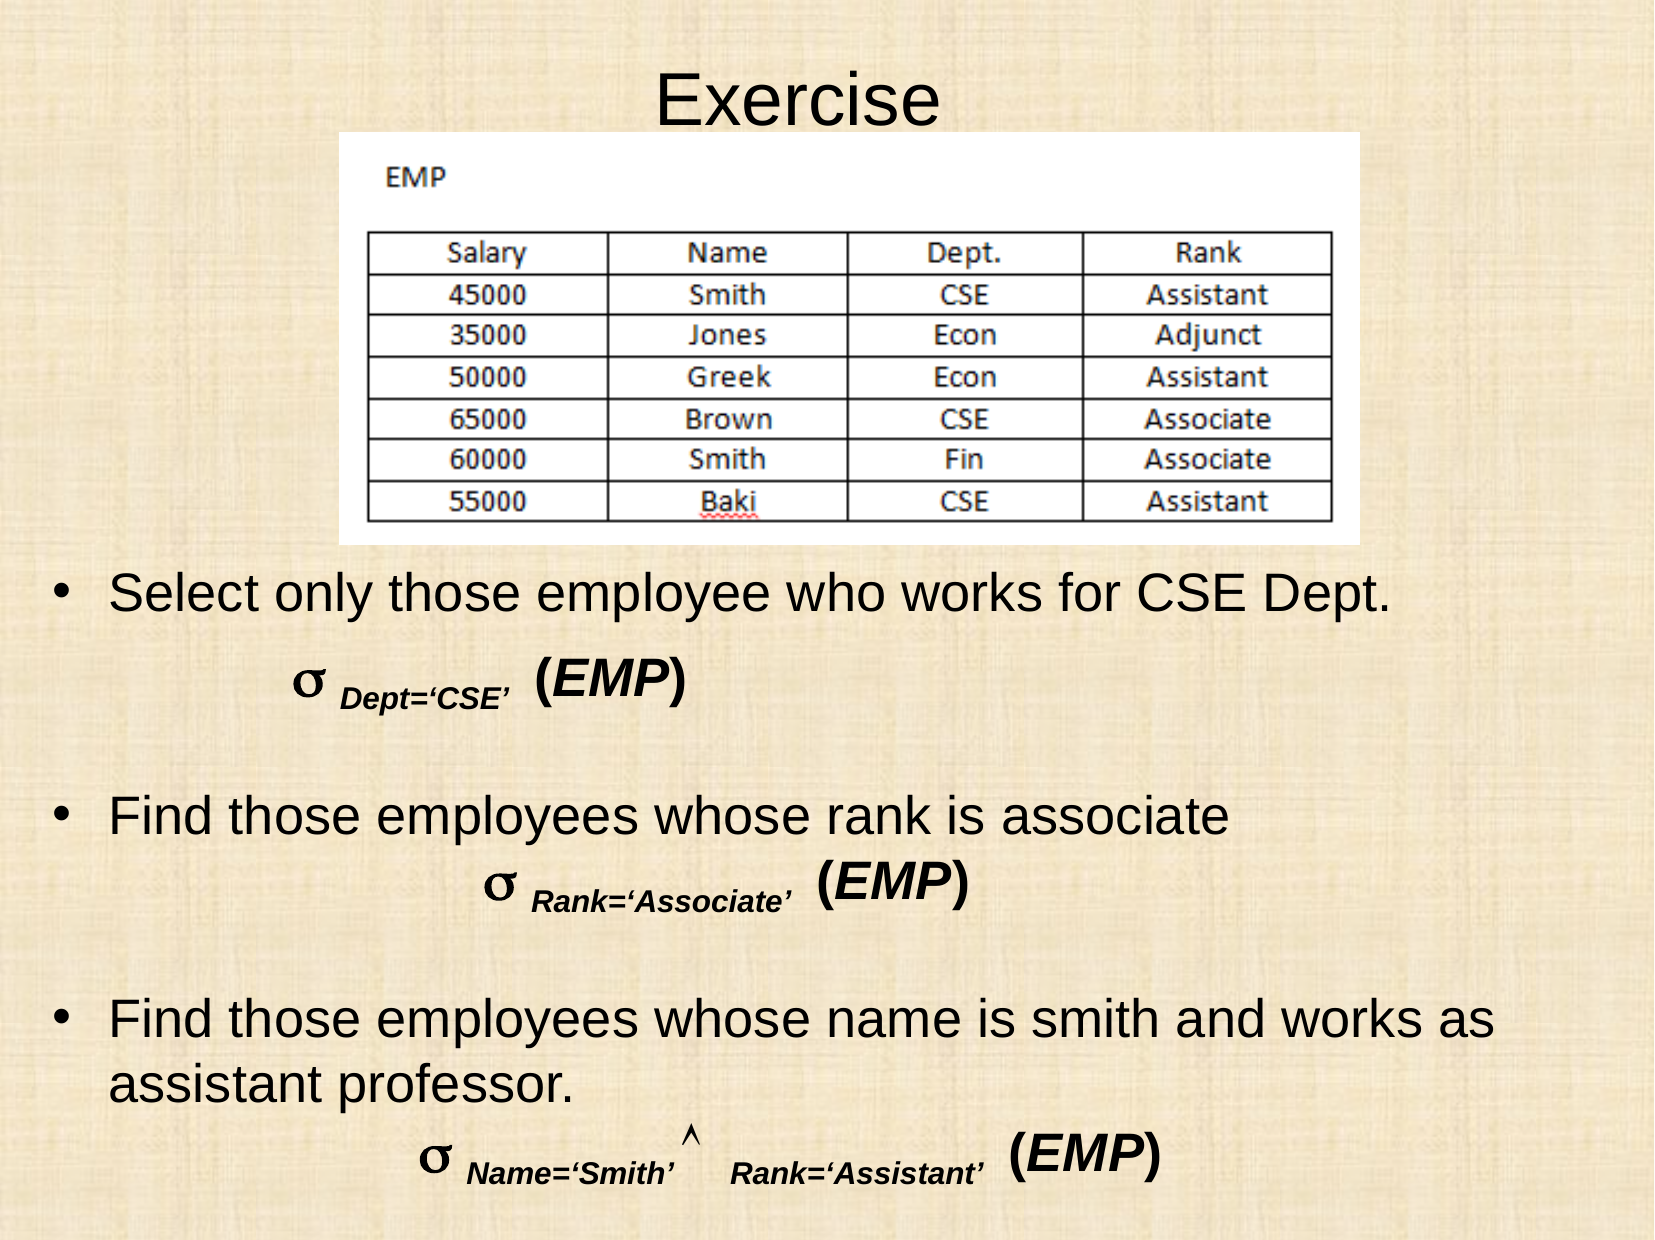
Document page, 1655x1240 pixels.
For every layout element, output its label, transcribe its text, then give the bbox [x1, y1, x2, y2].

title Exercise [654, 50, 1655, 145]
list Select only those employee who works for CSE Dept.  Dept=‘CSE’ (EMP) Find those employees whose rank is associate  Rank=‘Associate’ (EMP) Find those employees whose name is smith and works as assistant professor.  Name=‘Smith’  Rank=‘Assistant’ (EMP) [52, 137, 1588, 1240]
picture [339, 132, 1360, 545]
